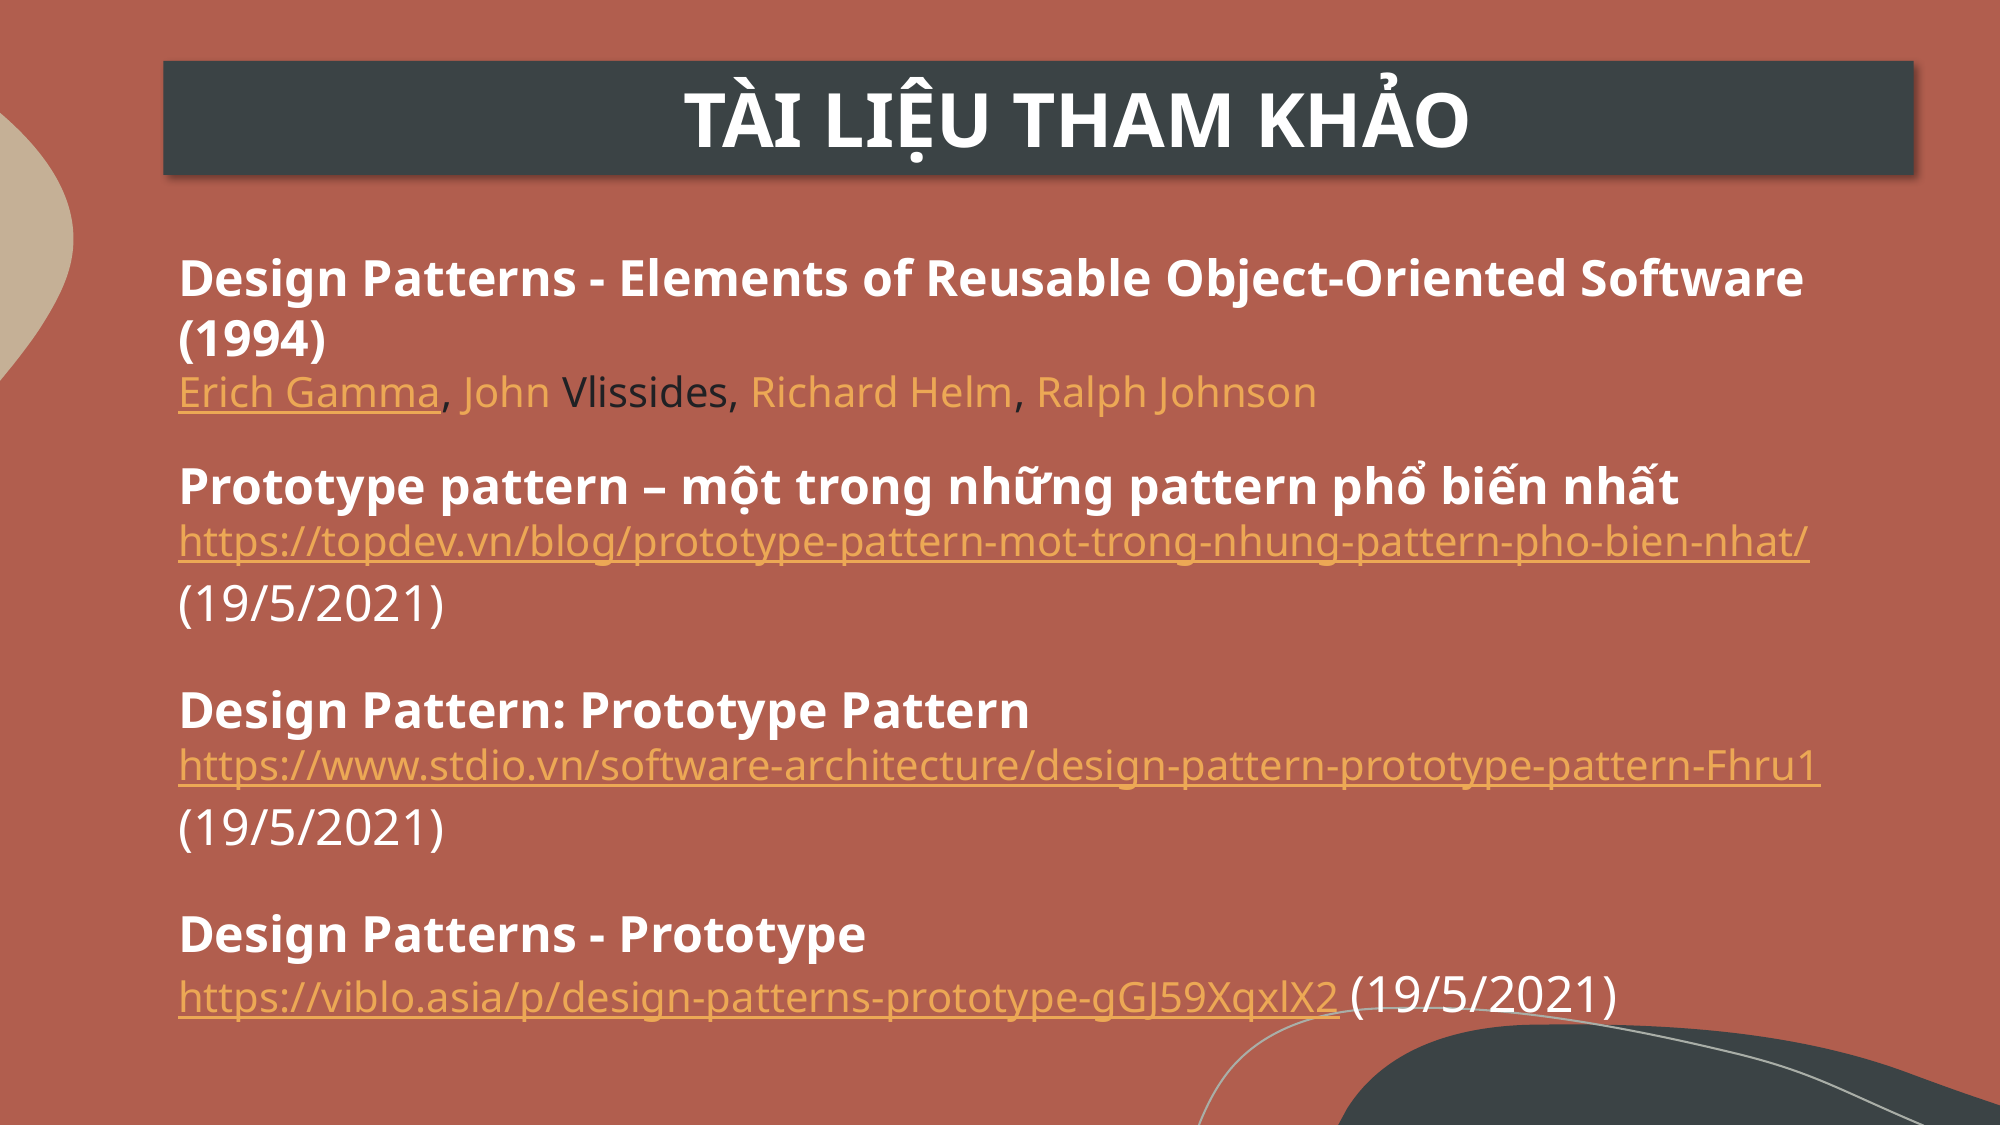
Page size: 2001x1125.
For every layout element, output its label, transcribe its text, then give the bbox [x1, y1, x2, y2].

text_box Design Pattern: Prototype Pattern https://www.stdio.vn/software-architecture/design-pattern-prototype-pattern-Fhru1 (19/5/2021) [163, 671, 1914, 863]
text_box Design Patterns - Prototype https://viblo.asia/p/design-patterns-prototype-gGJ59XqxlX2 (19/5/2021) [163, 895, 1914, 1030]
text_box Prototype pattern – một trong những pattern phổ biến nhất https://topdev.vn/blog/prototype-pattern-mot-trong-nhung-pattern-pho-bien-nhat/ (19/5/2021) [163, 447, 1914, 640]
text_box TÀI LIỆU THAM KHẢO [162, 60, 1915, 176]
text_box Design Patterns - Elements of Reusable Object-Oriented Software (1994) Erich Gamma, John Vlissides, Richard Helm, Ralph Johnson [163, 238, 1914, 431]
